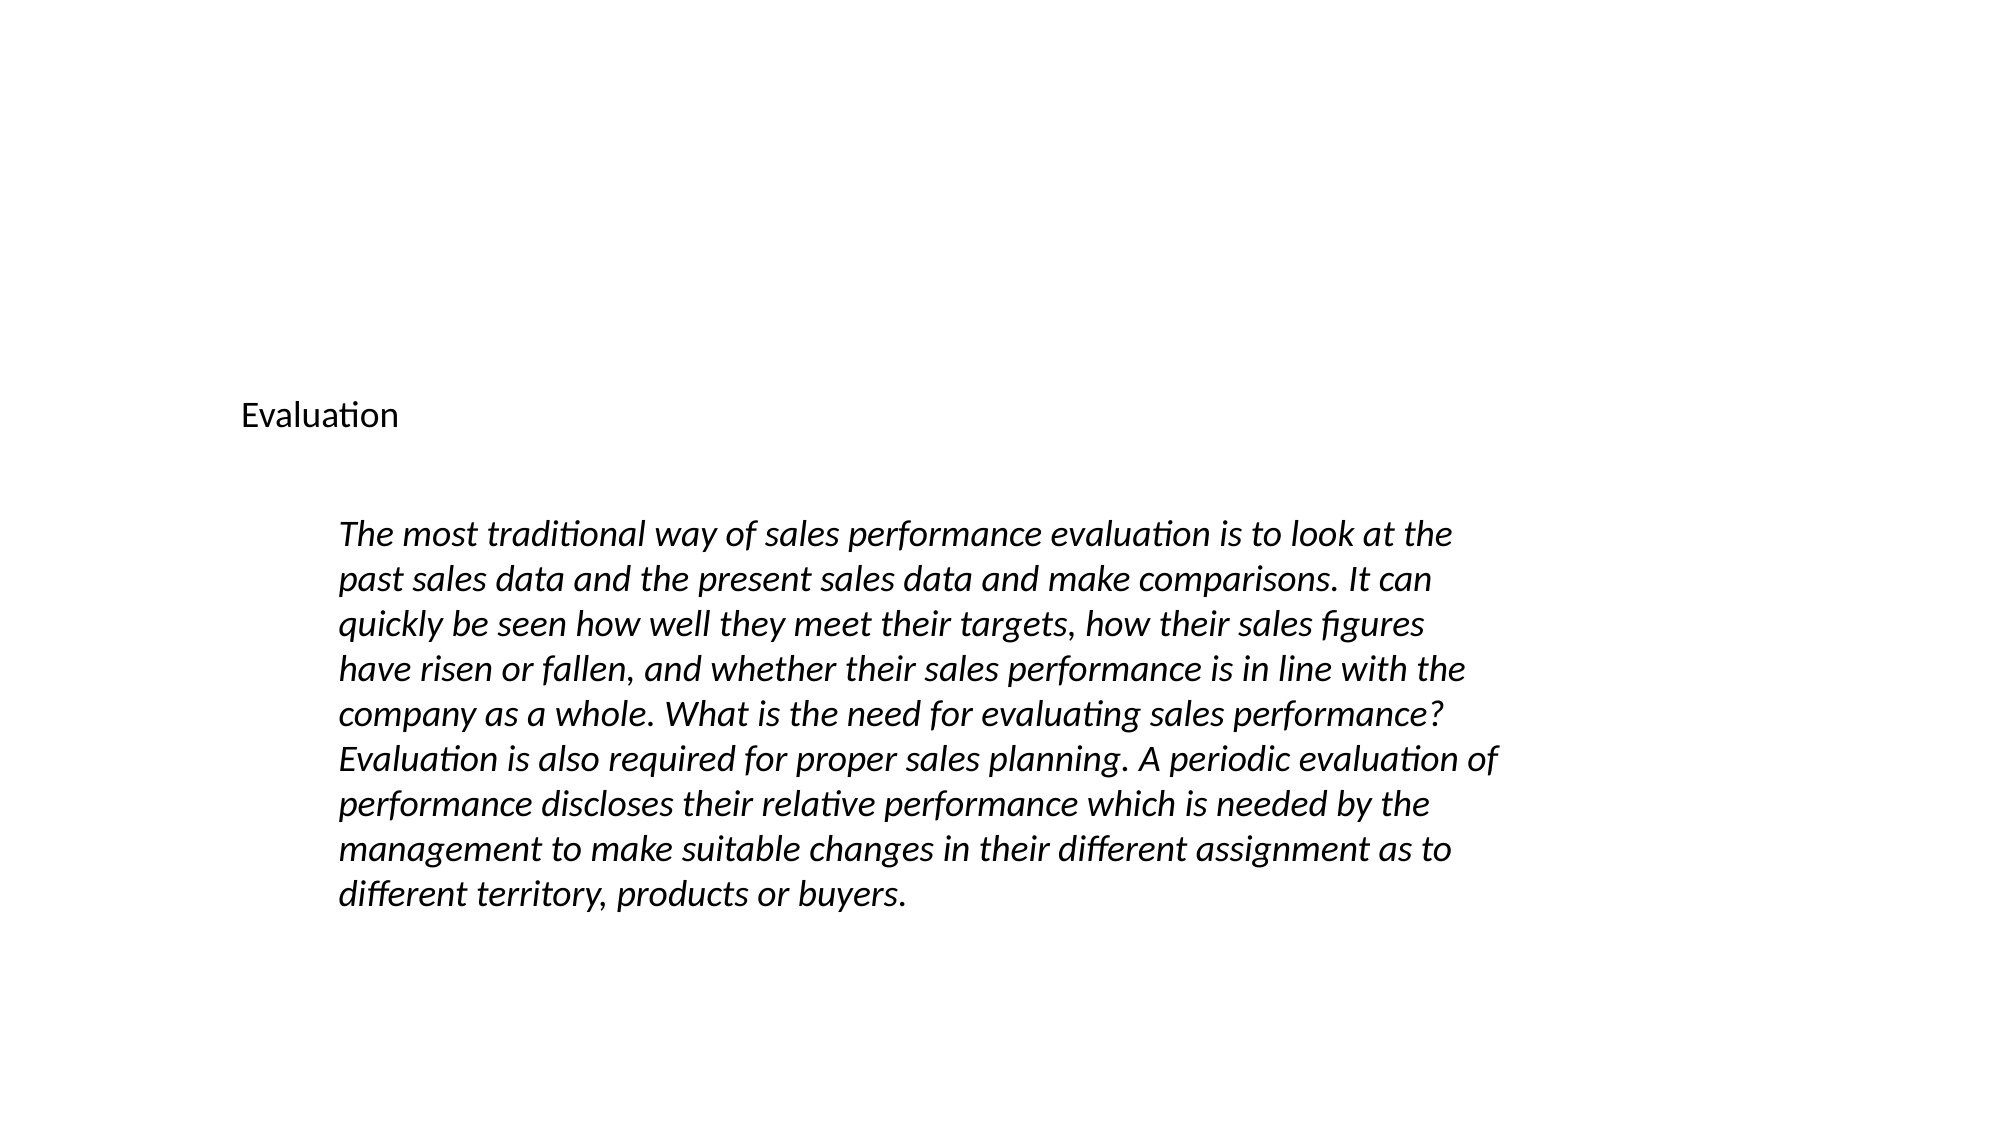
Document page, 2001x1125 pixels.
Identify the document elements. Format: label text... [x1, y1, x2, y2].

text_box Evaluation [226, 382, 1187, 443]
text_box [849, 443, 1150, 714]
text_box The most traditional way of sales performance evaluation is to look at the past sales data and the present sales data and make comparisons. It can quickly be seen how well they meet their targets, how their sales figures have risen or fallen, and whether their sales performance is in line with the company as a whole. What is the need for evaluating sales performance? Evaluation is also required for proper sales planning. A periodic evaluation of performance discloses their relative performance which is needed by the management to make suitable changes in their different assignment as to different territory, products or buyers. [323, 501, 1517, 922]
